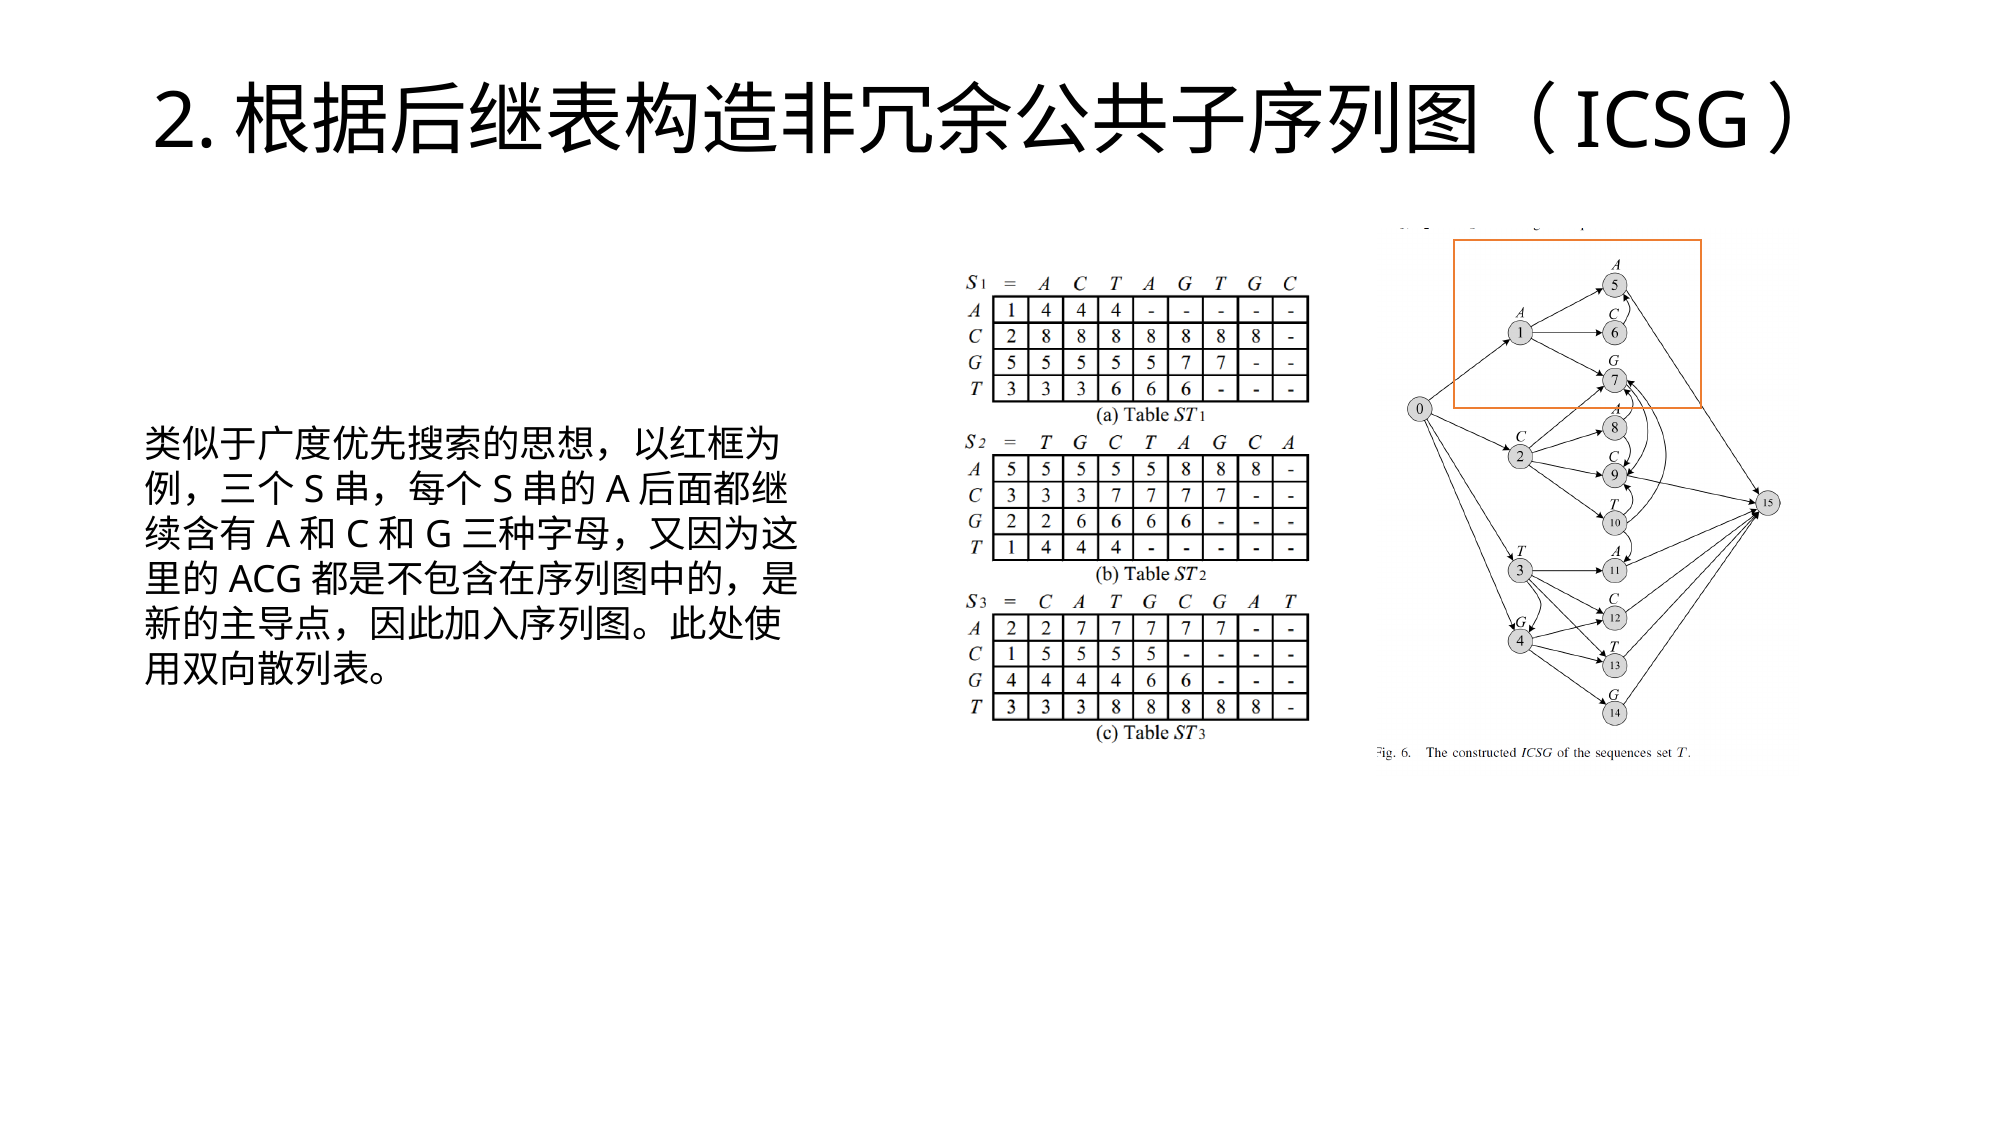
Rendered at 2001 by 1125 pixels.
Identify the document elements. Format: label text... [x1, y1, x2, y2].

text_box 类似于广度优先搜索的思想，以红框为例，三个S串，每个S串的A后面都继续含有A和C和G三种字母，又因为这里的ACG都是不包含在序列图中的，是新的主导点，因此加入序列图。此处使用双向散列表。 [130, 412, 824, 698]
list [893, 228, 1377, 763]
picture [1376, 228, 1799, 776]
title 2.根据后继表构造非冗余公共子序列图（ICSG） [137, 59, 1863, 278]
